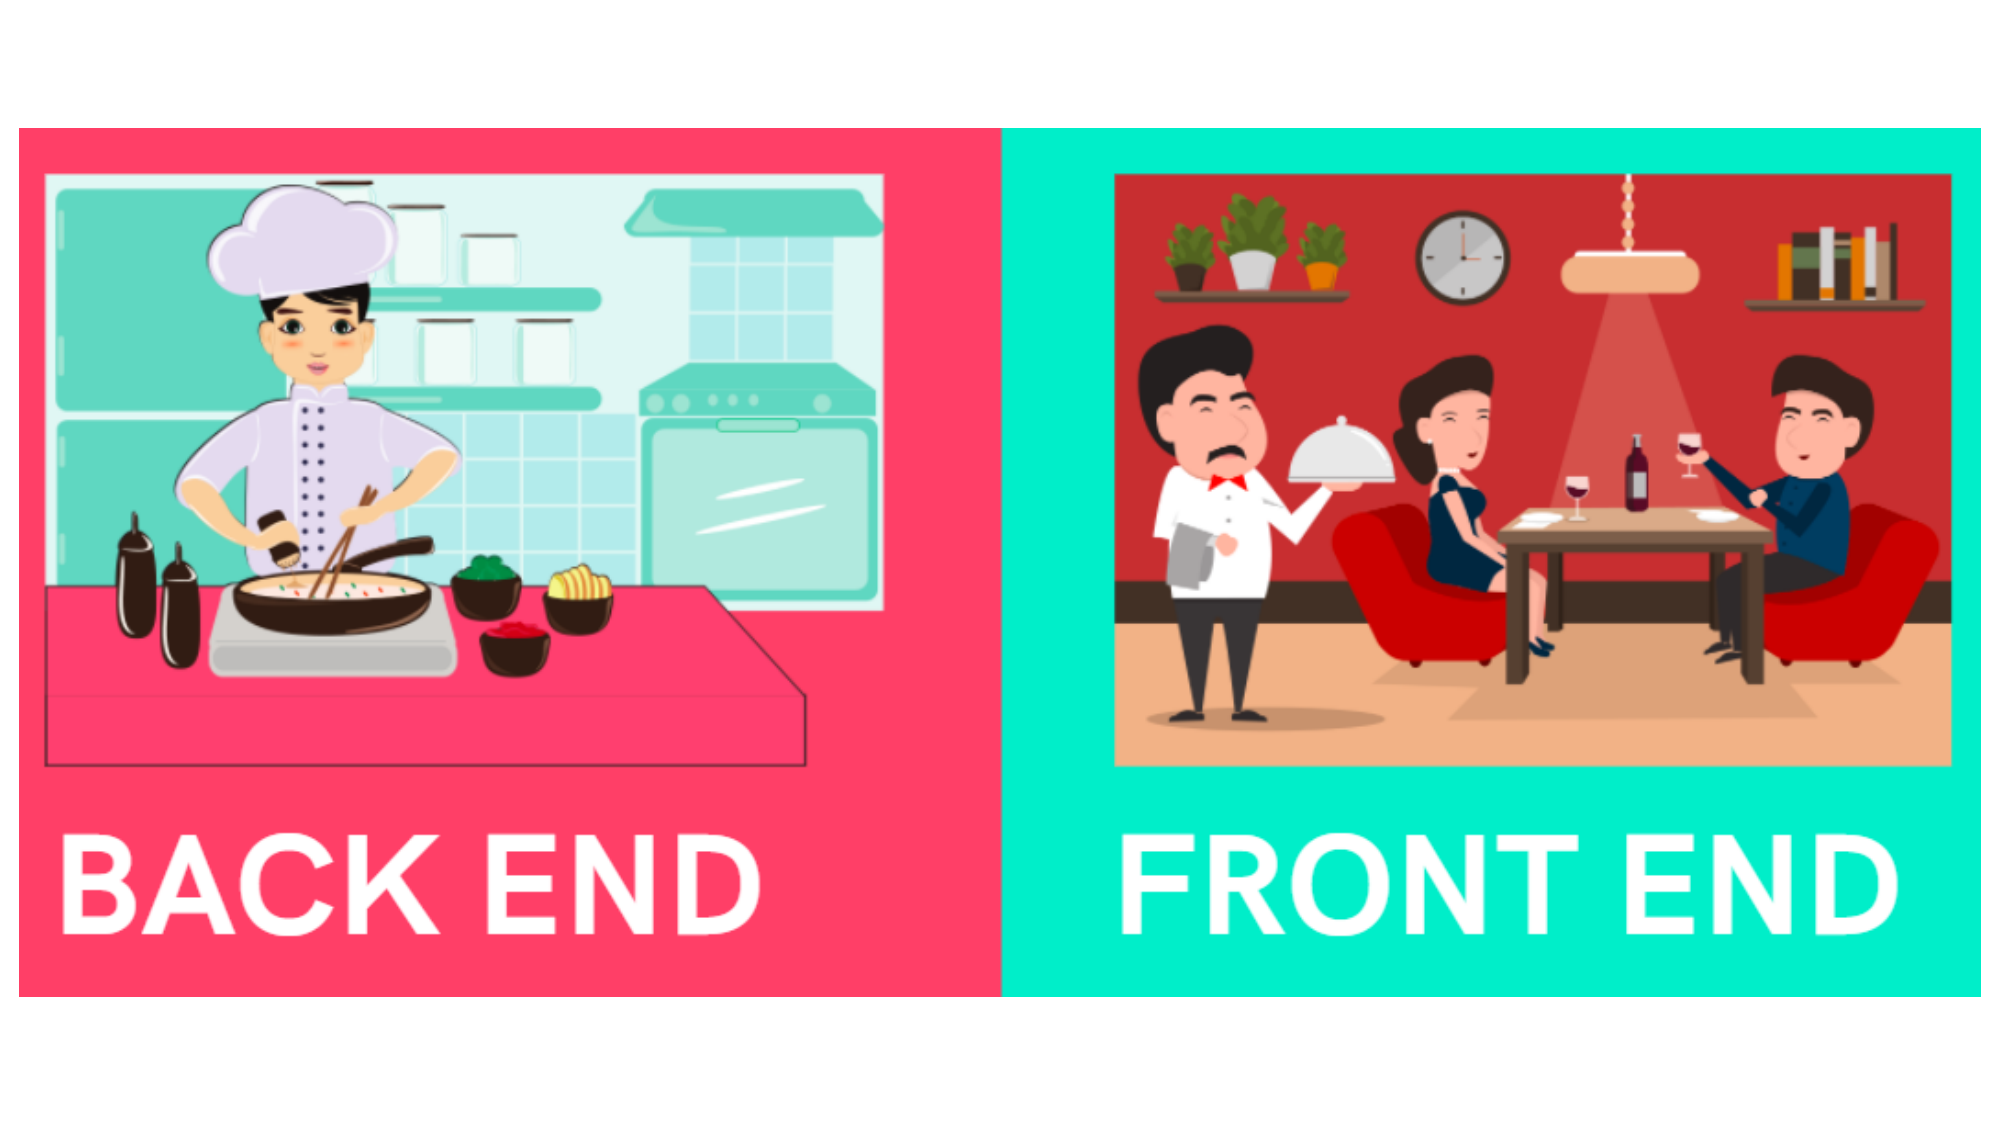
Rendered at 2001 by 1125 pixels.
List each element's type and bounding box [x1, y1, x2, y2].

picture [19, 128, 1981, 997]
